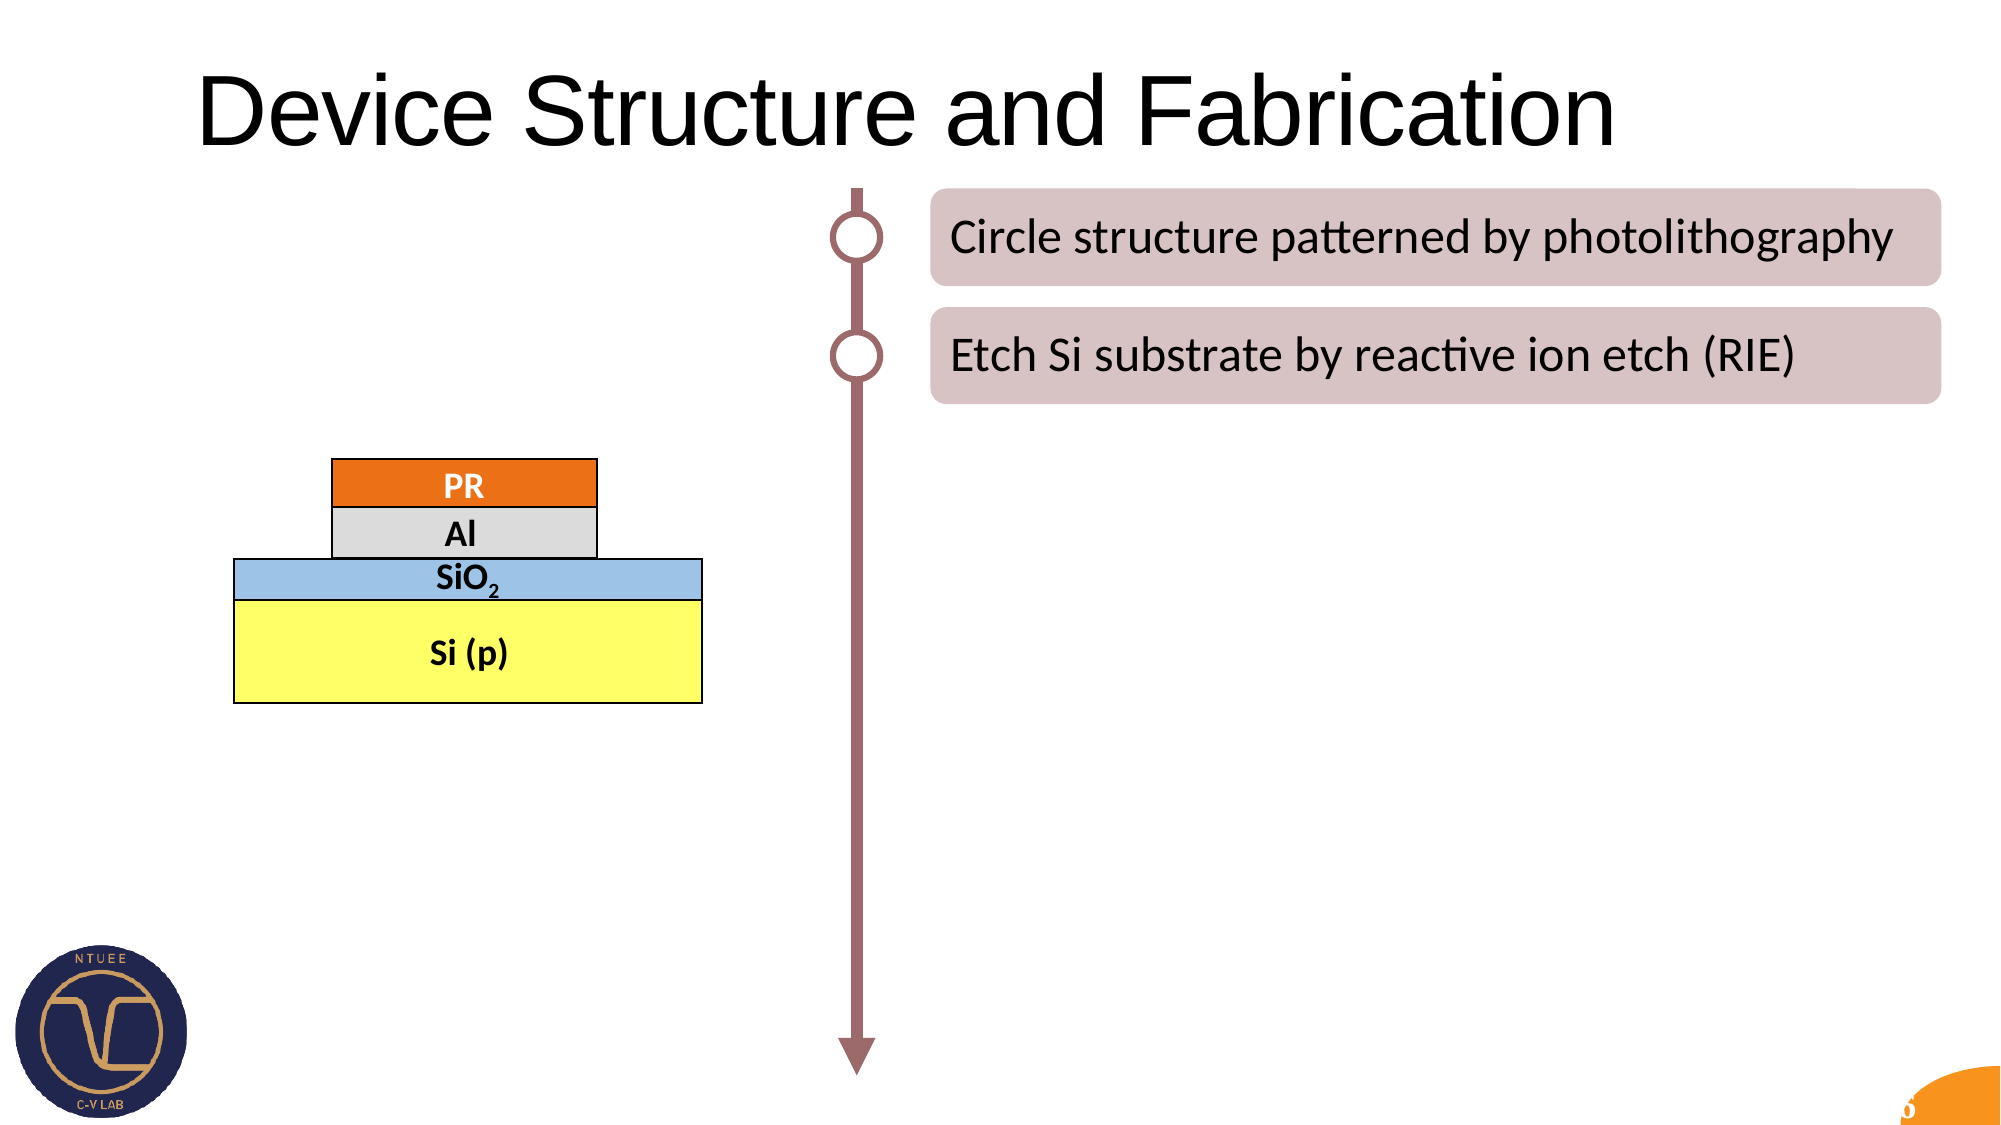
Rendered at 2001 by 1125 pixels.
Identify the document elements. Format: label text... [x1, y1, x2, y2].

text_box Al [407, 507, 514, 544]
text_box PR [331, 459, 597, 507]
text_box [536, 558, 703, 601]
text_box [832, 306, 1942, 405]
picture [15, 945, 187, 1118]
text_box [514, 507, 597, 558]
text_box [233, 601, 703, 703]
text_box [233, 558, 399, 601]
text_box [832, 187, 1942, 287]
title Device Structure and Fabrication [180, 23, 1831, 206]
text_box SiO2 [399, 544, 536, 611]
text_box [331, 507, 407, 558]
text_box Si (p) [391, 620, 547, 680]
